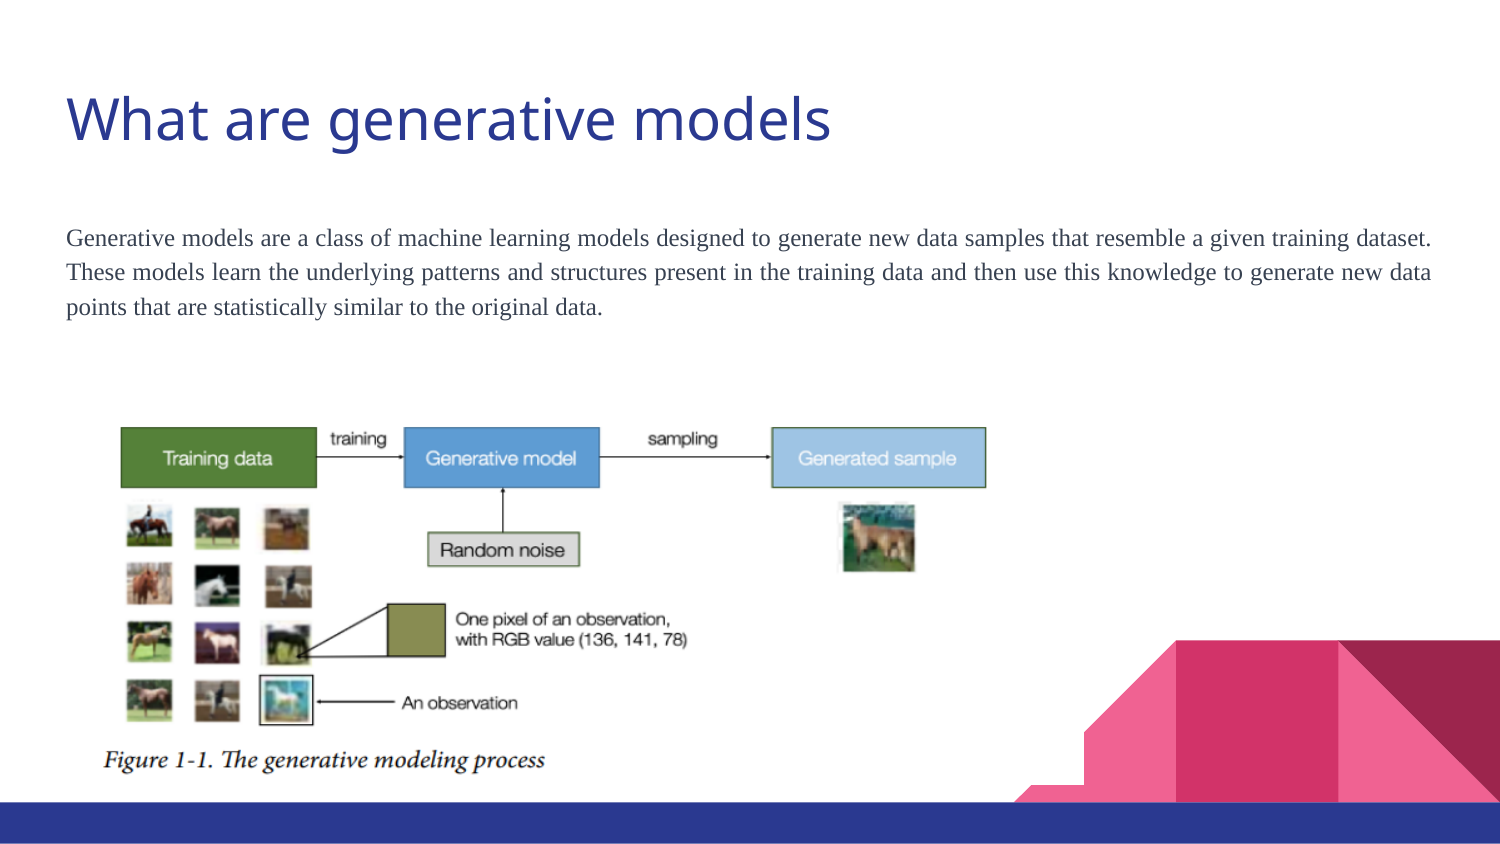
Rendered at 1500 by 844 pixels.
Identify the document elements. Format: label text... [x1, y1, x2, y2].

list Generative models are a class of machine learning models designed to generate new data samples that resemble a given training dataset. These models learn the underlying patterns and structures present in the training data and then use this knowledge to generate new data points that are statistically similar to the original data. [51, 201, 1449, 750]
picture [32, 363, 1084, 785]
title What are generative models [51, 67, 1449, 167]
